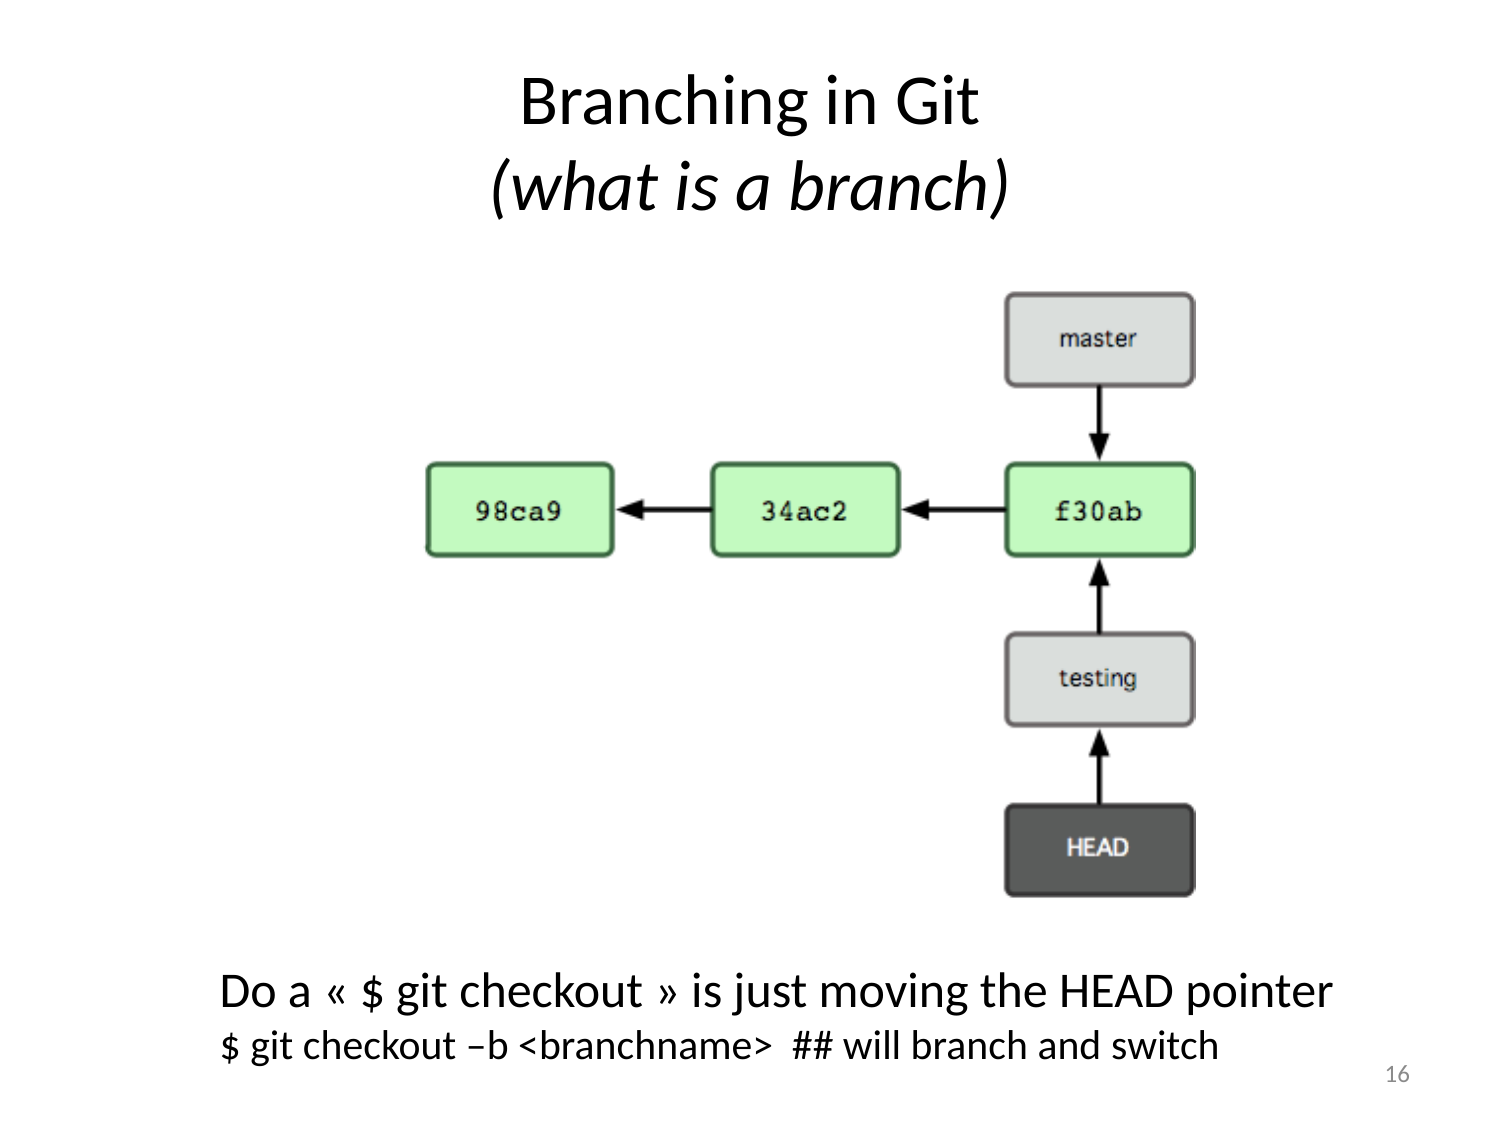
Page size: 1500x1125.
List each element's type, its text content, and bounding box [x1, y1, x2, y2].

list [422, 288, 1196, 901]
slide_number 16 [1074, 1042, 1425, 1103]
title Branching in Git (what is a branch) [75, 45, 1425, 233]
text_box Do a « $ git checkout » is just moving the HEAD pointer $ git checkout –b <branchname> ## will branch and switch [204, 950, 1350, 1076]
